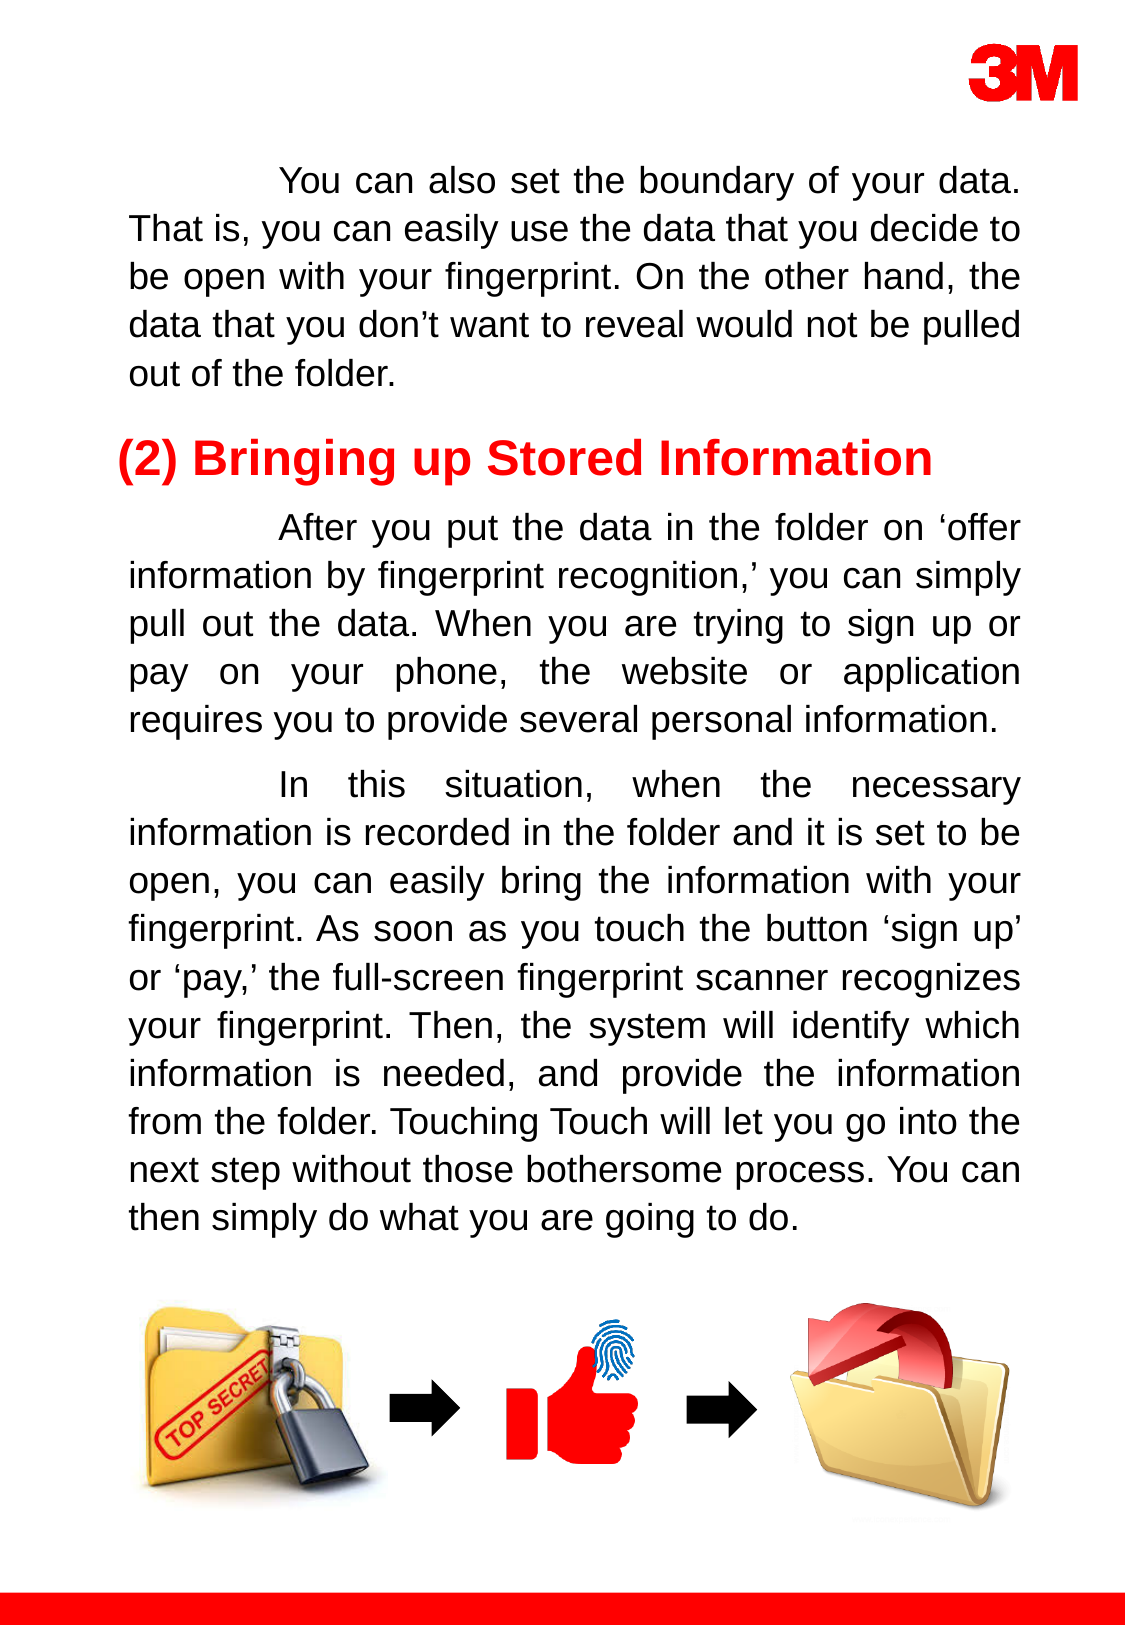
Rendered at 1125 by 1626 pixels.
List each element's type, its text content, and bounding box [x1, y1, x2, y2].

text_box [493, 1314, 651, 1486]
picture [968, 43, 1078, 102]
text_box [0, 1592, 1125, 1625]
text_box You can also set the boundary of your data. That is, you can easily use the data that you decide to be open with your fingerprint. On the other hand, the data that you don’t want to reveal would not be pulled out of the folder. [113, 145, 1037, 401]
text_box [686, 1381, 758, 1439]
text_box (2) Bringing up Stored Information [102, 418, 1012, 494]
picture [113, 1291, 388, 1513]
picture [790, 1303, 1012, 1525]
text_box [389, 1379, 461, 1437]
text_box After you put the data in the folder on ‘offer information by fingerprint recognition,’ you can simply pull out the data. When you are trying to sign up or pay on your phone, the website or application requires you to provide several personal information. In this situation, when the necessary information is recorded in the folder and it is set to be open, you can easily bring the information with your fingerprint. As soon as you touch the button ‘sign up’ or ‘pay,’ the full-screen fingerprint scanner recognizes your fingerprint. Then, the system will identify which information is needed, and provide the information from the folder. Touching Touch will let you go into the next step without those bothersome process. You can then simply do what you are going to do. [113, 492, 1037, 1505]
